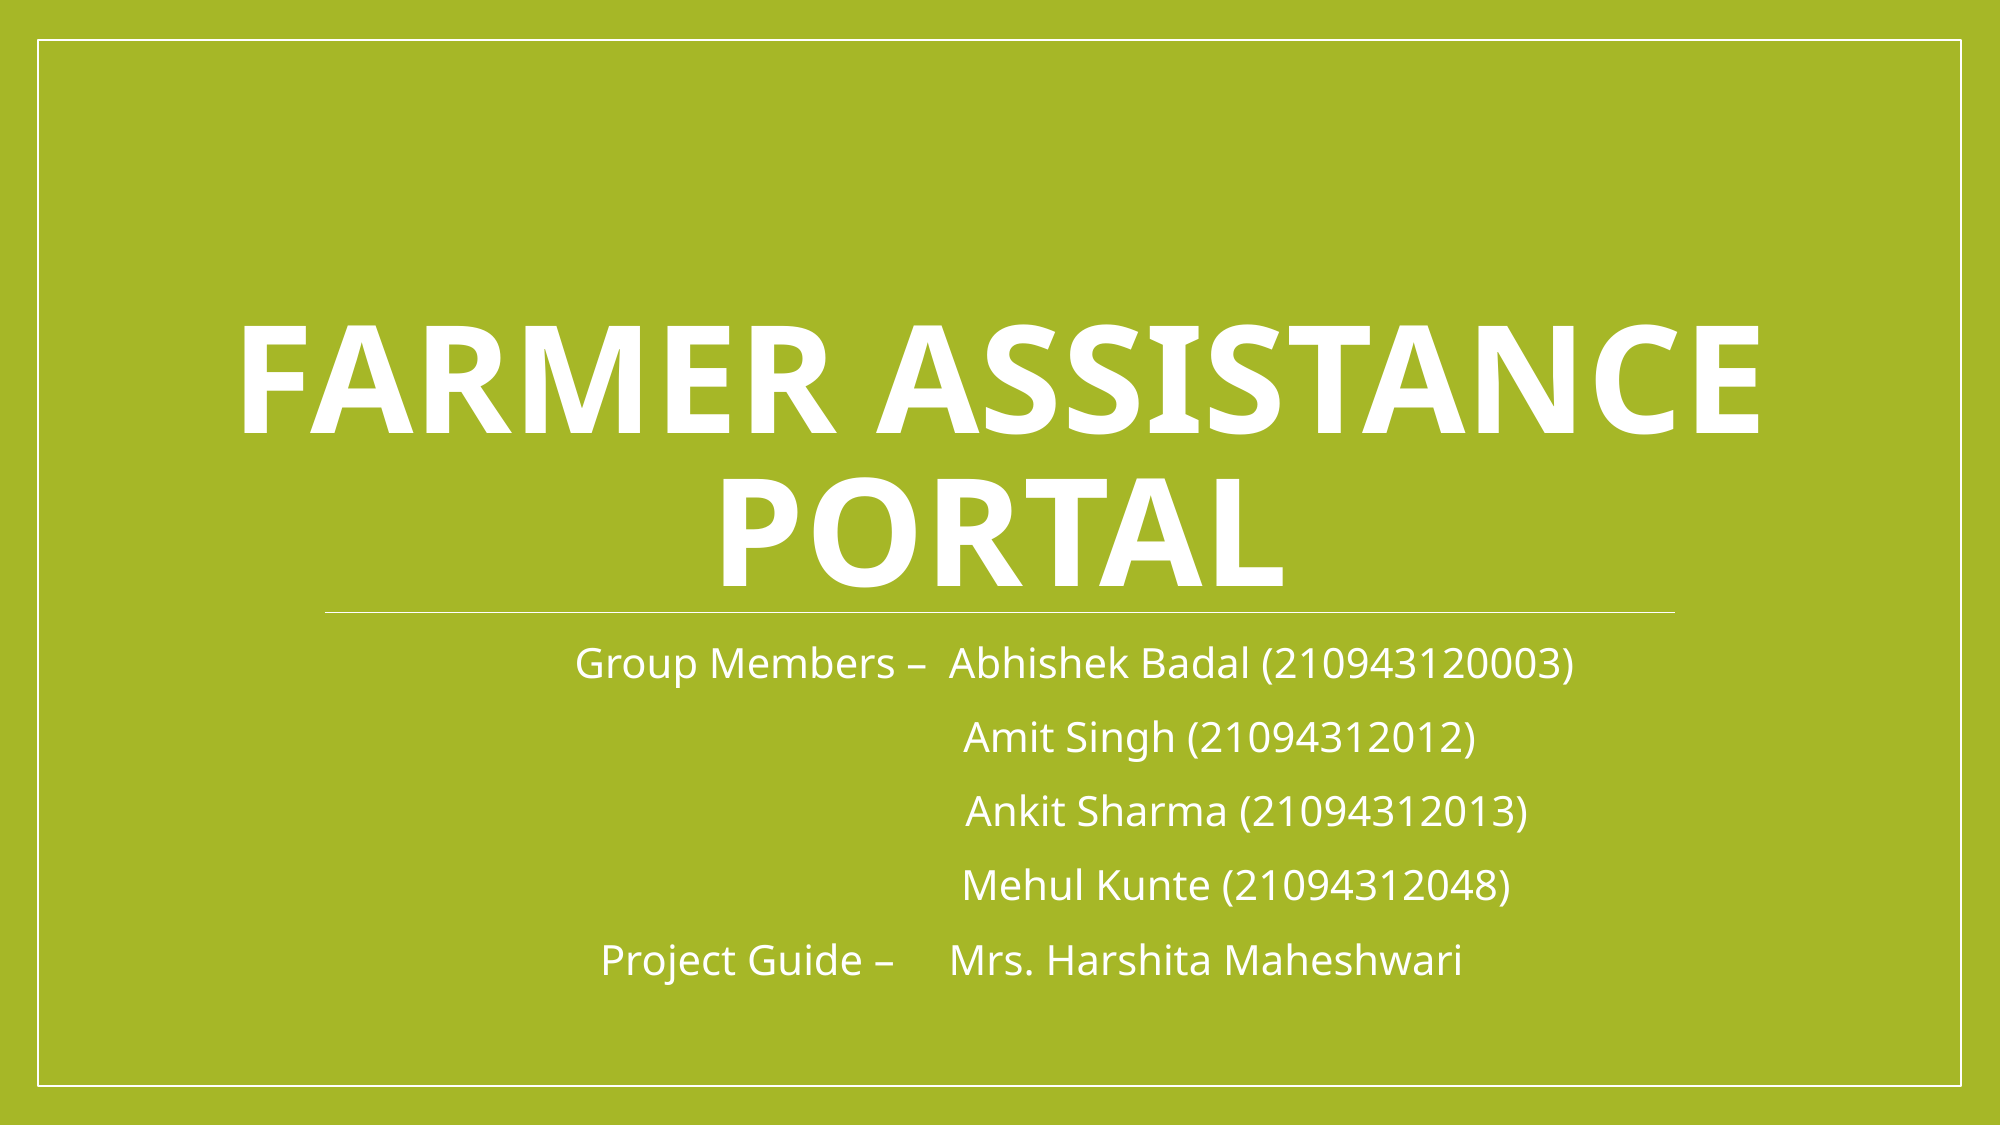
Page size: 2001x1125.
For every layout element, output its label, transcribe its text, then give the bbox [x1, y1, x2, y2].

subtitle Group Members – Abhishek Badal (210943120003) Amit Singh (21094312012) Ankit Sharma (21094312013) Mehul Kunte (21094312048) Project Guide – Mrs. Harshita Maheshwari [280, 634, 1719, 863]
title Farmer assistance portal [182, 144, 1818, 625]
